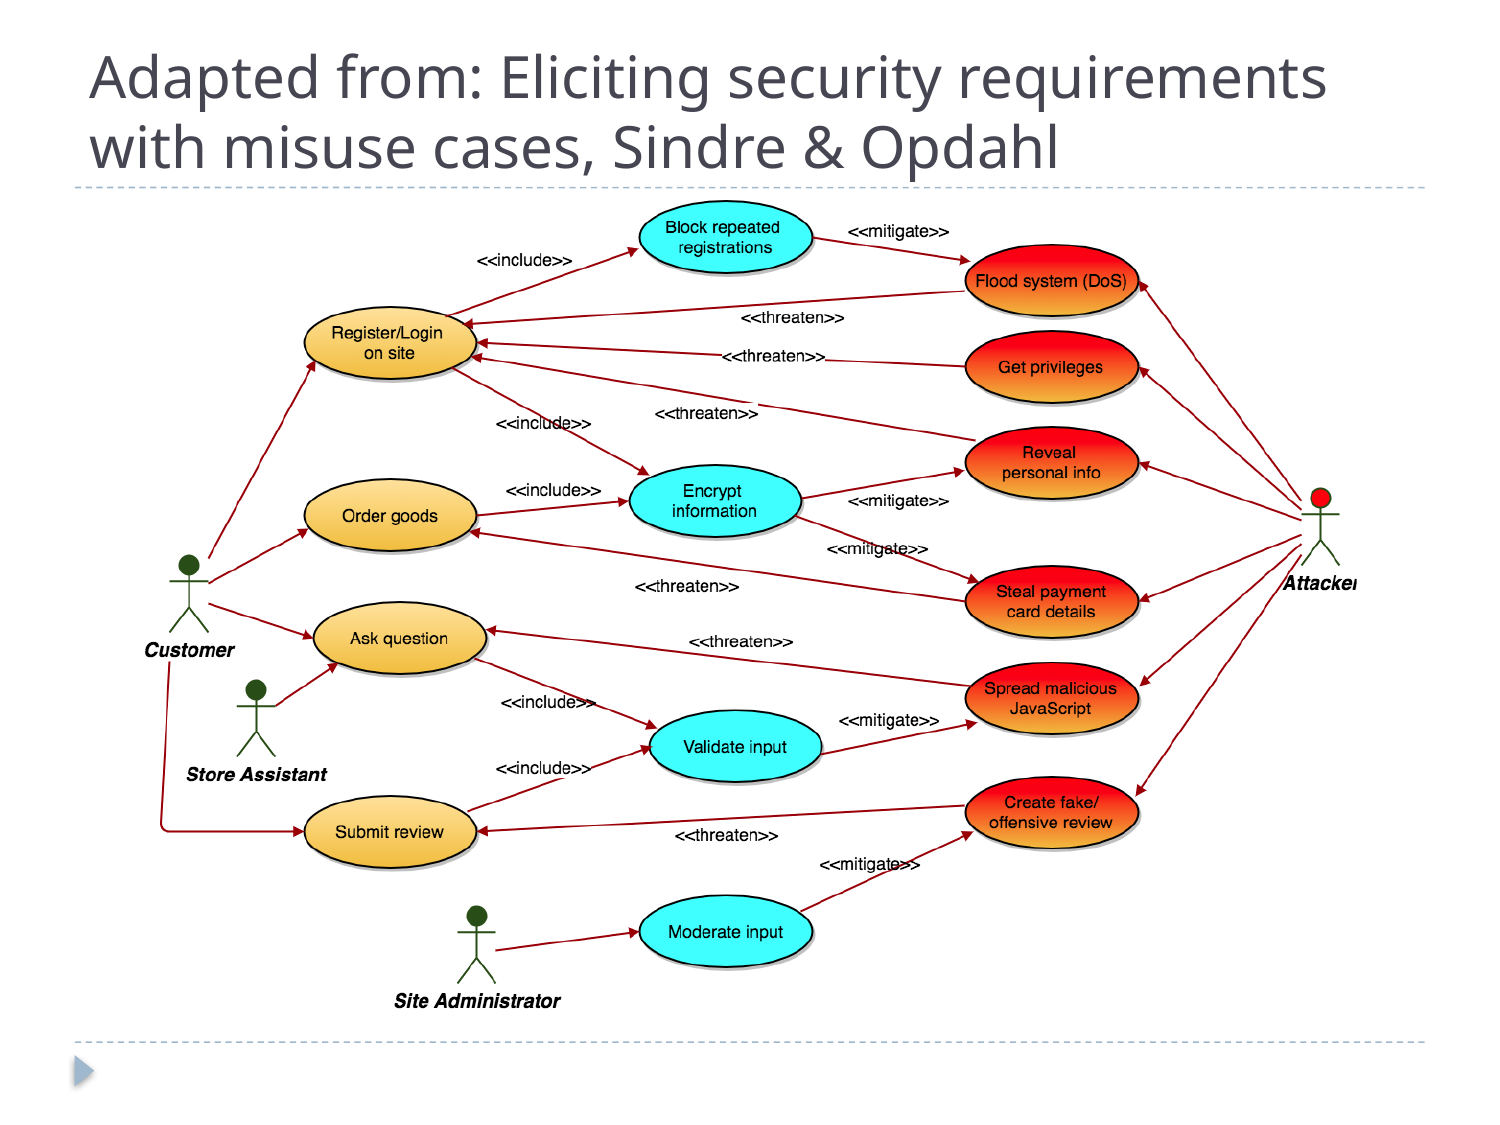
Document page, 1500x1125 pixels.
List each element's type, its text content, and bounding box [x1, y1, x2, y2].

title Adapted from: Eliciting security requirements with misuse cases, Sindre & Opdahl [75, 24, 1425, 188]
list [143, 199, 1357, 1011]
